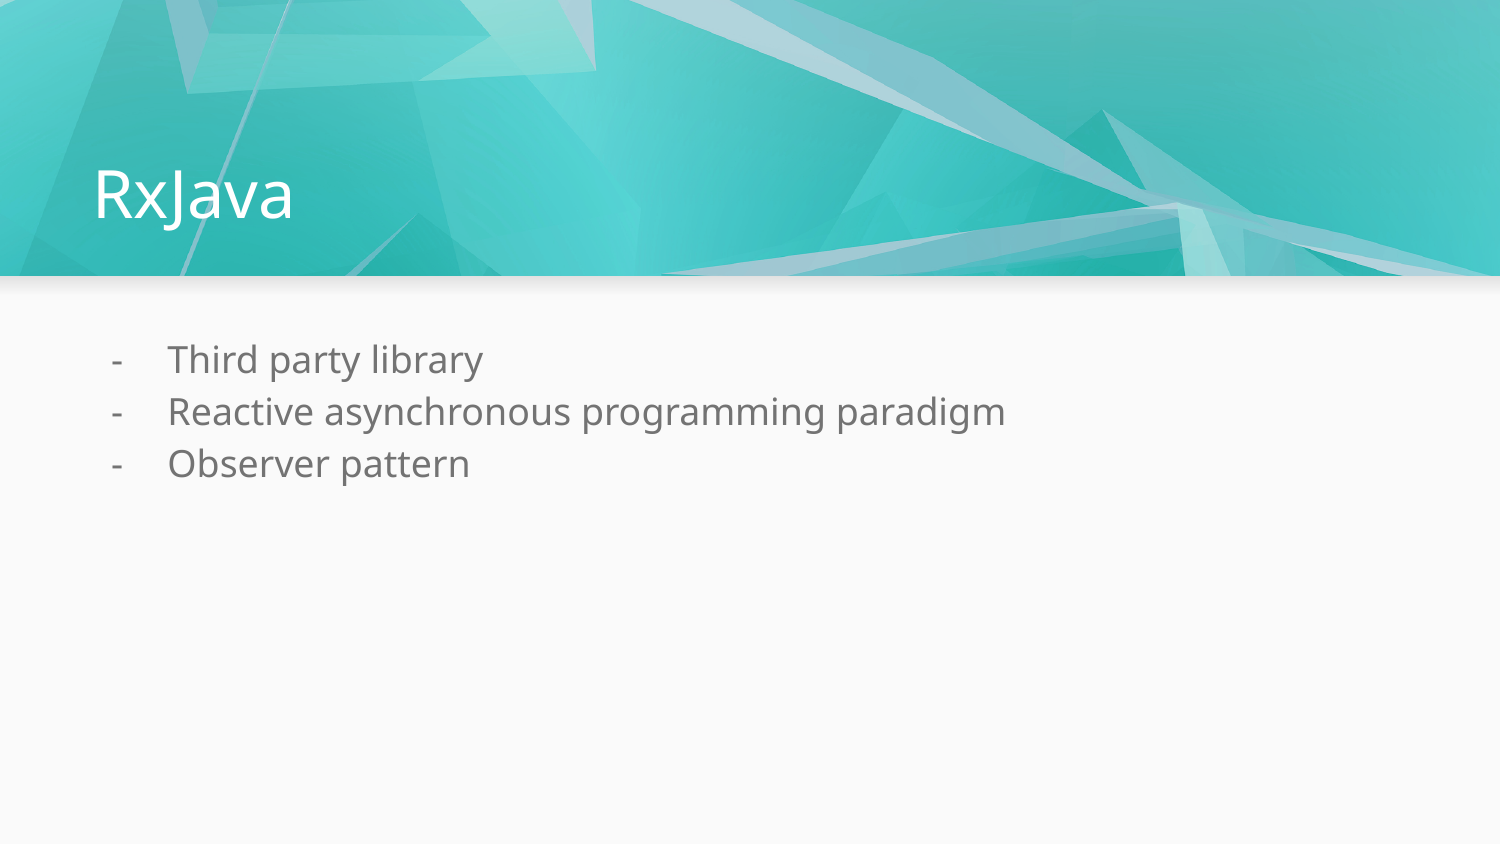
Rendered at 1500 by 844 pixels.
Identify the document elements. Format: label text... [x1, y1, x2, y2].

picture [0, 0, 1500, 276]
list Third party library Reactive asynchronous programming paradigm Observer pattern [77, 314, 1427, 760]
title RxJava [77, 121, 1427, 248]
